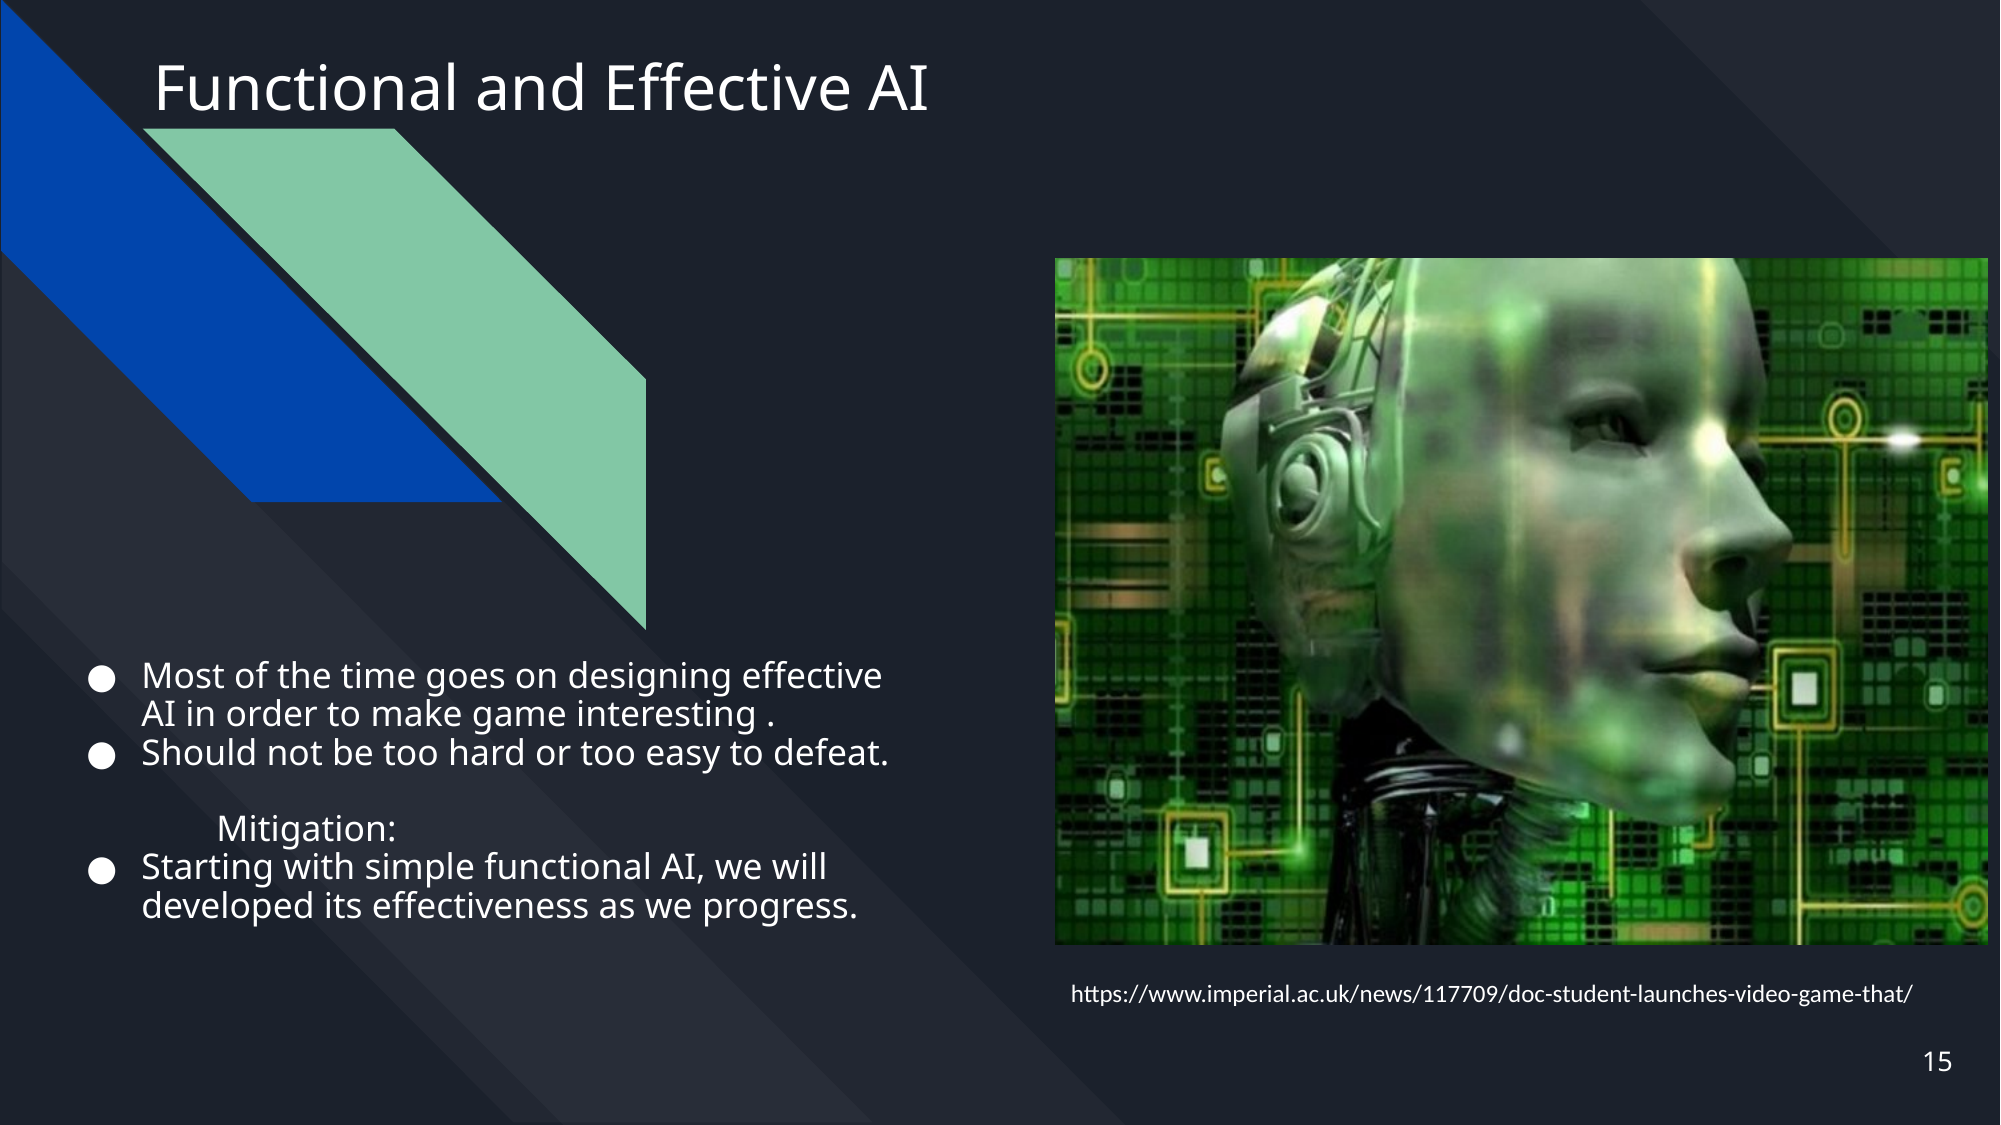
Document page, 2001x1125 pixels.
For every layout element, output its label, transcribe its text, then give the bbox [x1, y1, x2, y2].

subtitle Most of the time goes on designing effective AI in order to make game interesting . Should not be too hard or too easy to defeat. Mitigation: Starting with simple functional AI, we will developed its effectiveness as we progress. [46, 637, 936, 991]
title Functional and Effective AI [133, 36, 1231, 382]
text_box https://www.imperial.ac.uk/news/117709/doc-student-launches-video-game-that/ [1055, 958, 1952, 1007]
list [1055, 258, 1988, 945]
slide_number ‹#› [1853, 1019, 1974, 1106]
